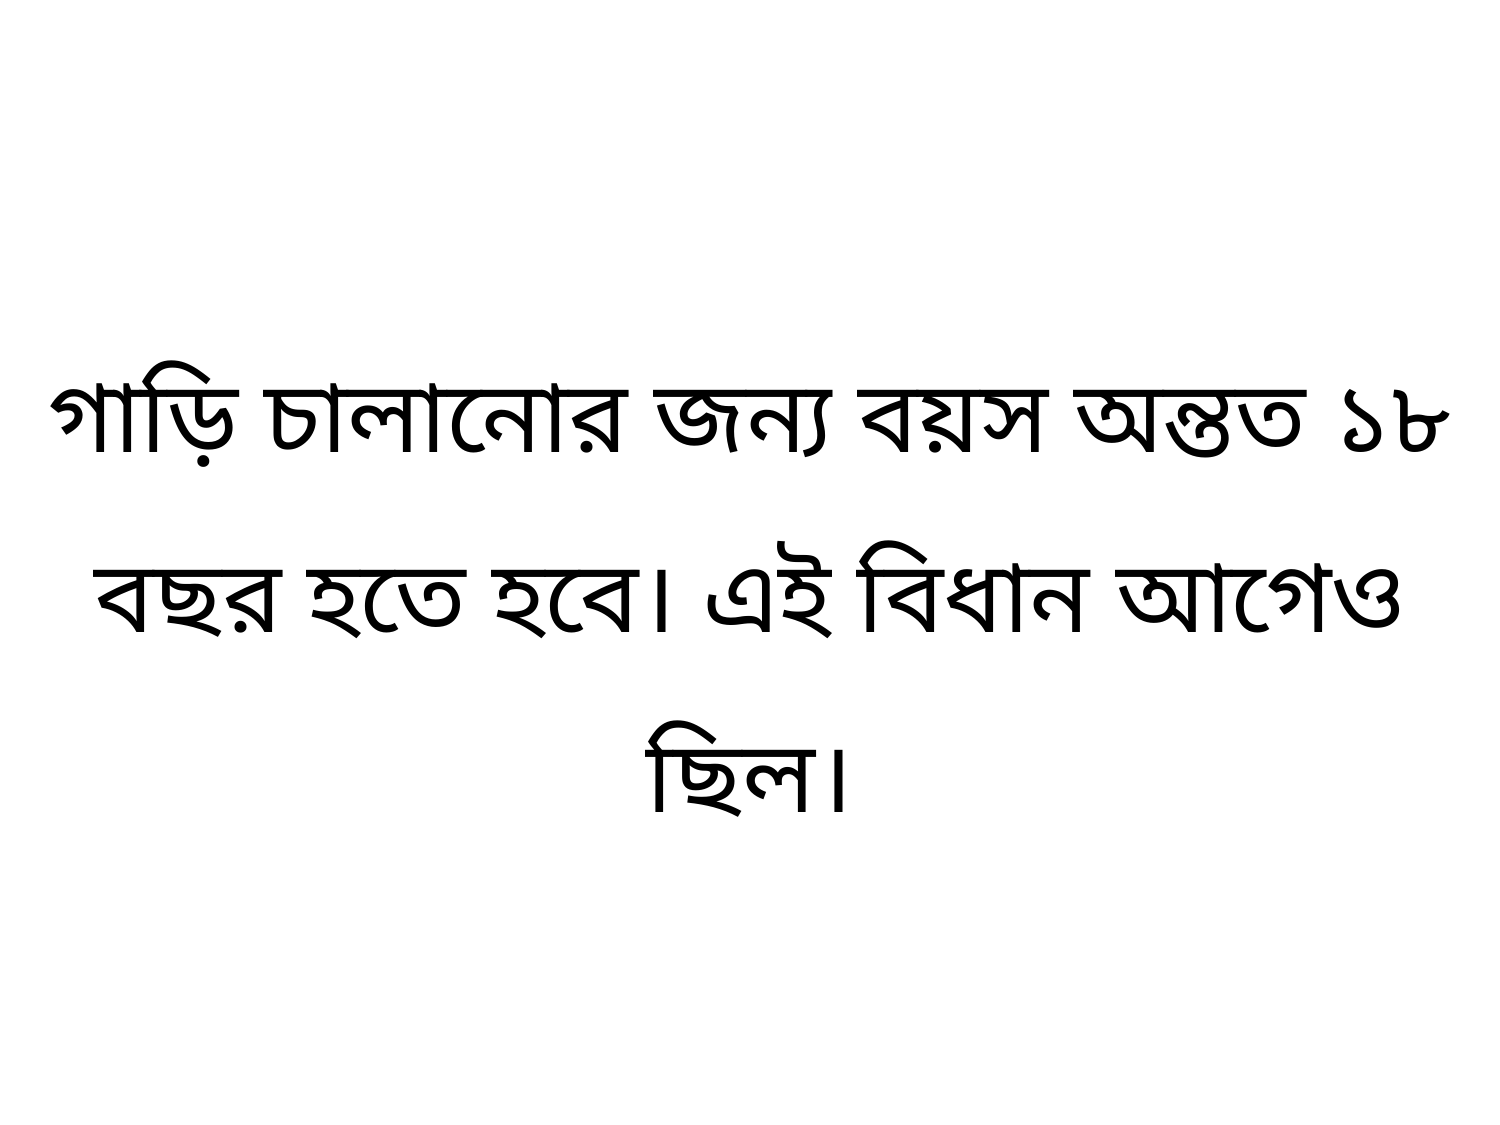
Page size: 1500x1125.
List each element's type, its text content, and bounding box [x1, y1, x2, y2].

text_box গাড়ি চালানোর জন্য বয়স অন্তত ১৮ বছর হতে হবে। এই বিধান আগেও ছিল। [0, 285, 1500, 840]
